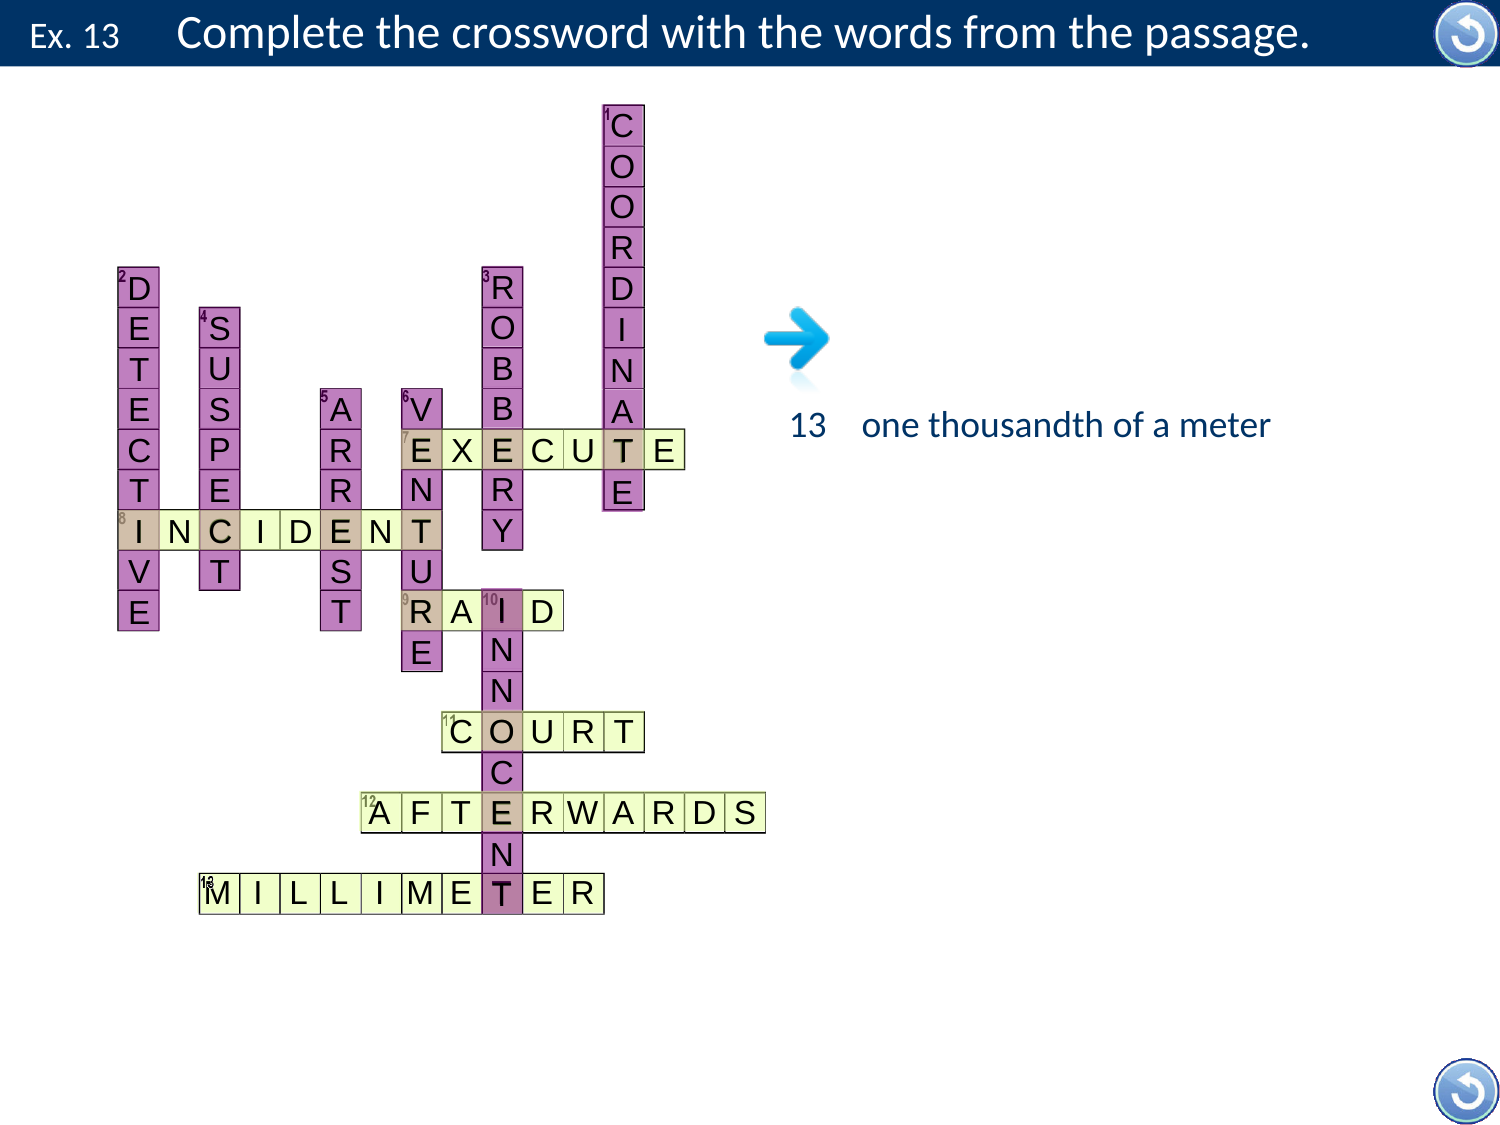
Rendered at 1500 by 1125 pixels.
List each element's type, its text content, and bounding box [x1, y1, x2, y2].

picture [1432, 0, 1500, 68]
text_box 13 one thousandth of a meter [788, 398, 1447, 454]
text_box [117, 104, 766, 915]
text_box Ex. 13 Complete the crossword with the words from the passage. [0, 0, 1430, 67]
picture [1432, 1057, 1500, 1125]
picture [766, 291, 851, 399]
